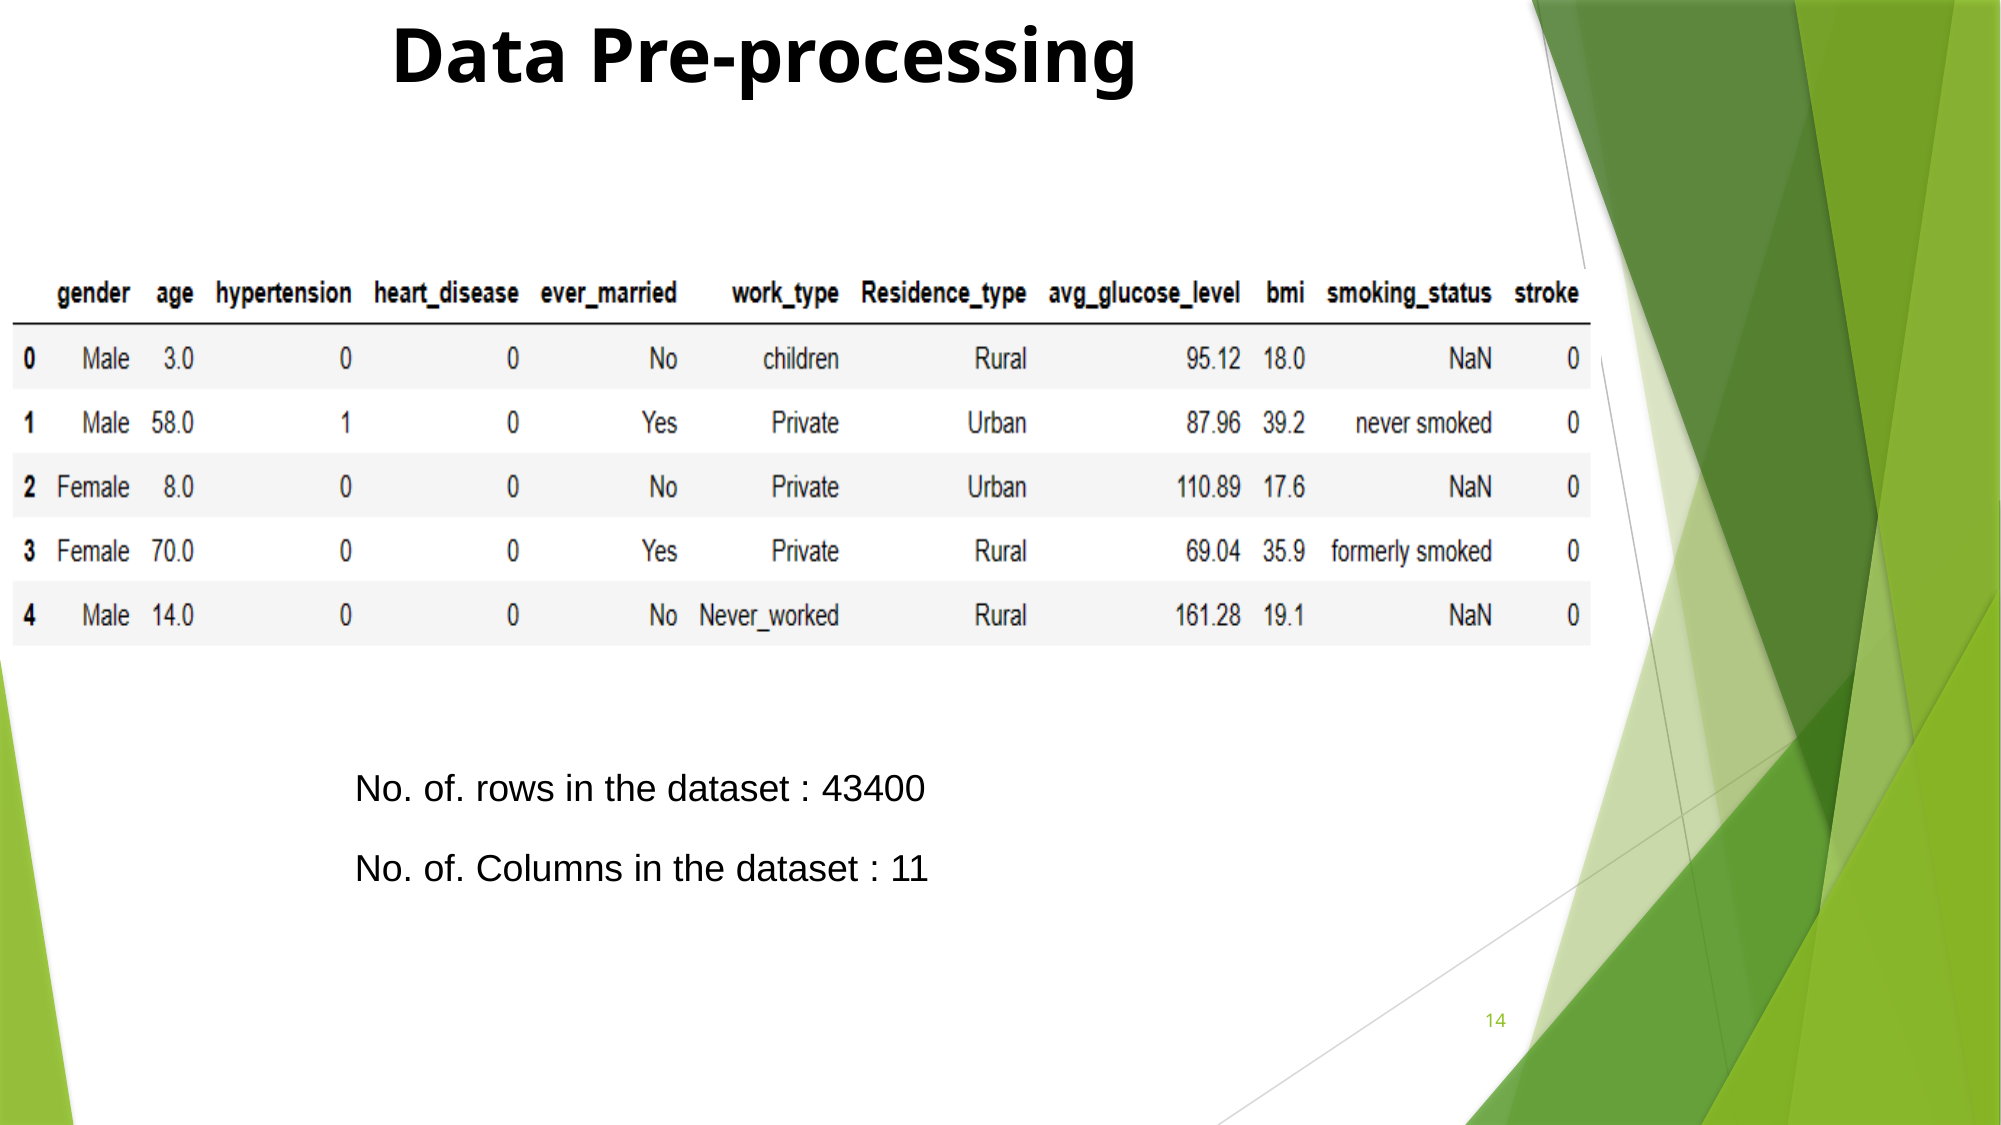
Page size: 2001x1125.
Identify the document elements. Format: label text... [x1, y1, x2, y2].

text_box No. of. rows in the dataset : 43400 No. of. Columns in the dataset : 11 [340, 734, 1341, 897]
slide_number 14 [1409, 991, 1522, 1051]
title Data Pre-processing [277, 0, 1689, 217]
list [0, 268, 1601, 661]
